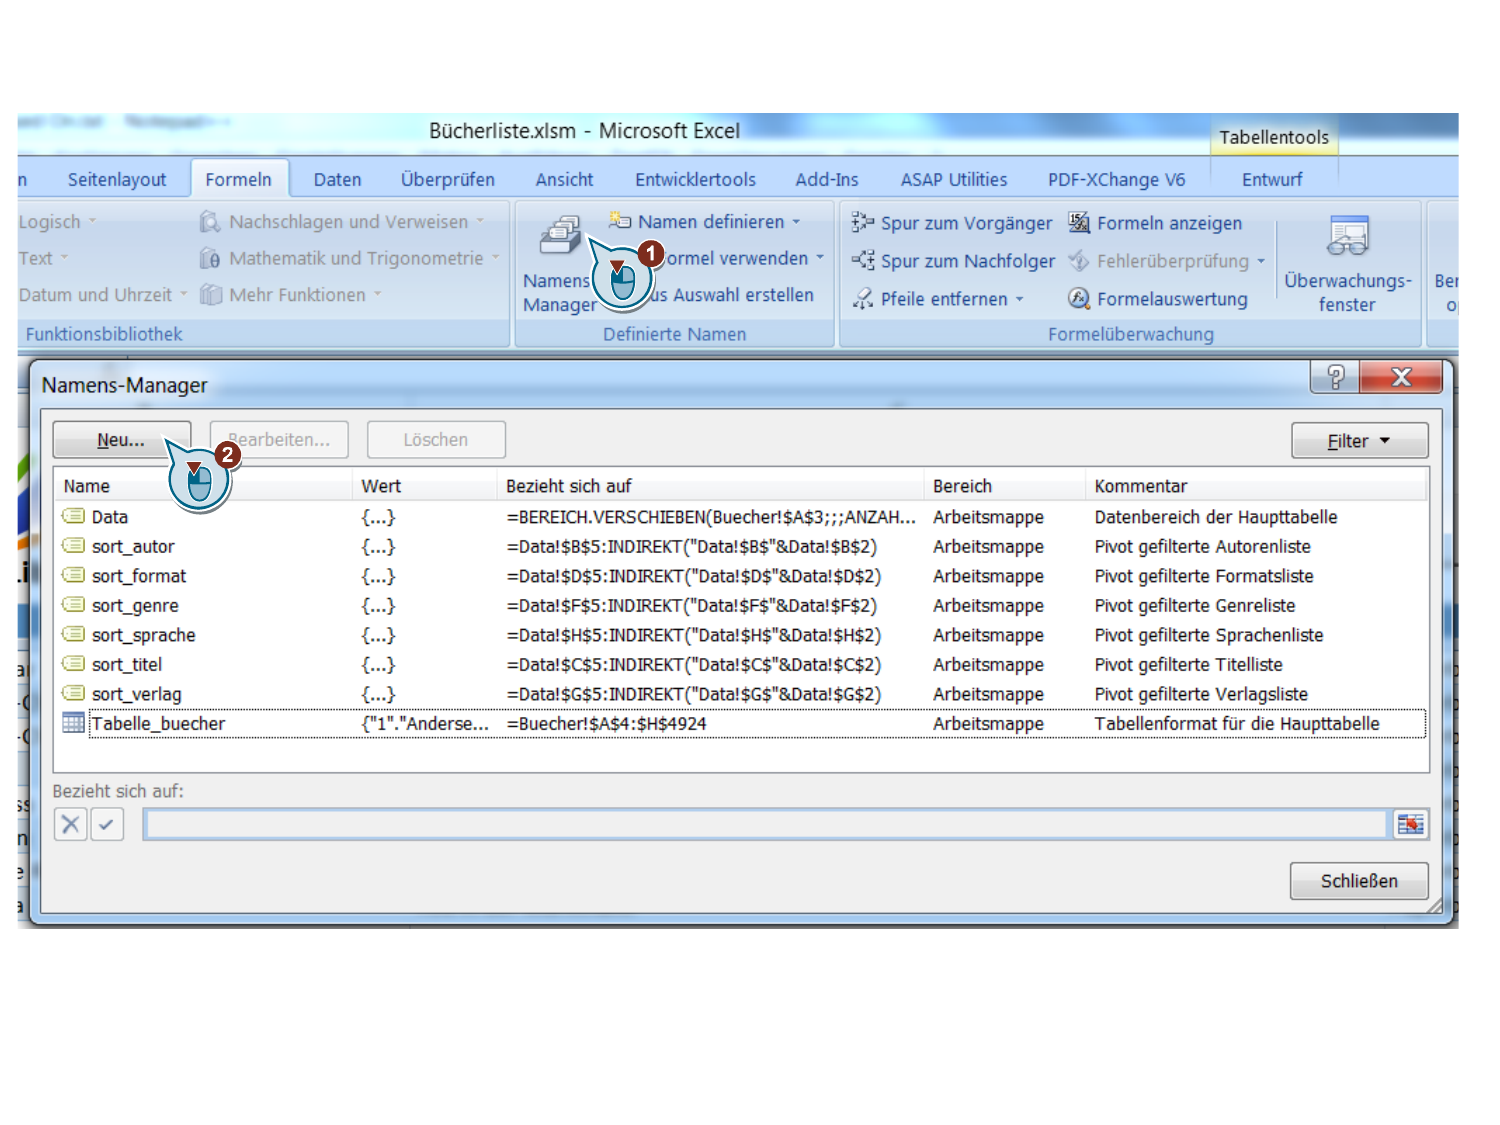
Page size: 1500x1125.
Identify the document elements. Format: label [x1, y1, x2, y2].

picture [17, 113, 1459, 929]
